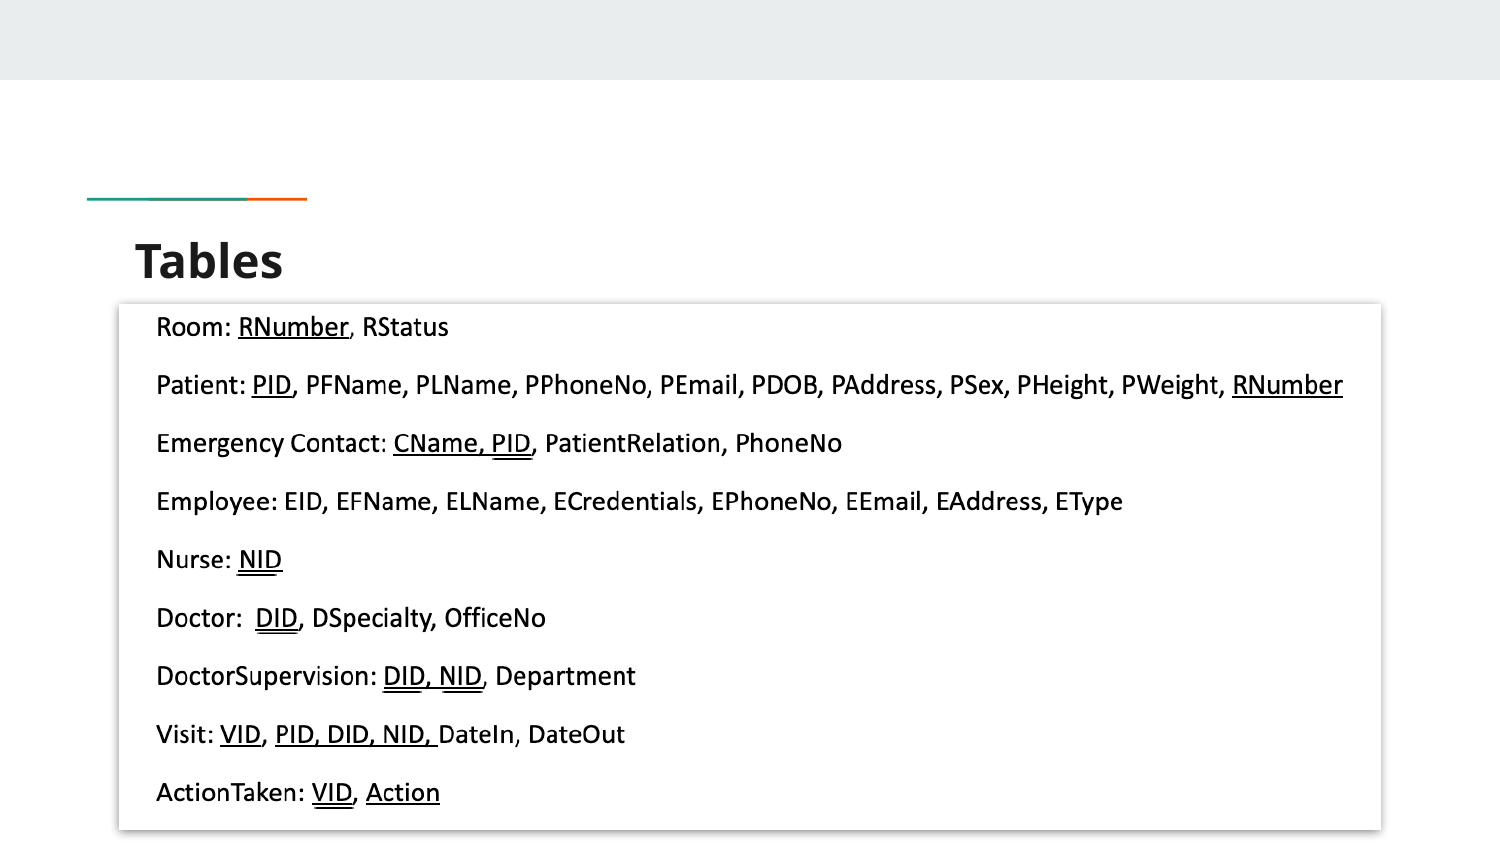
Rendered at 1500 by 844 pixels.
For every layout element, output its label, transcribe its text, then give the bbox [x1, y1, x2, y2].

picture [119, 303, 1382, 830]
title Tables [119, 216, 1381, 300]
